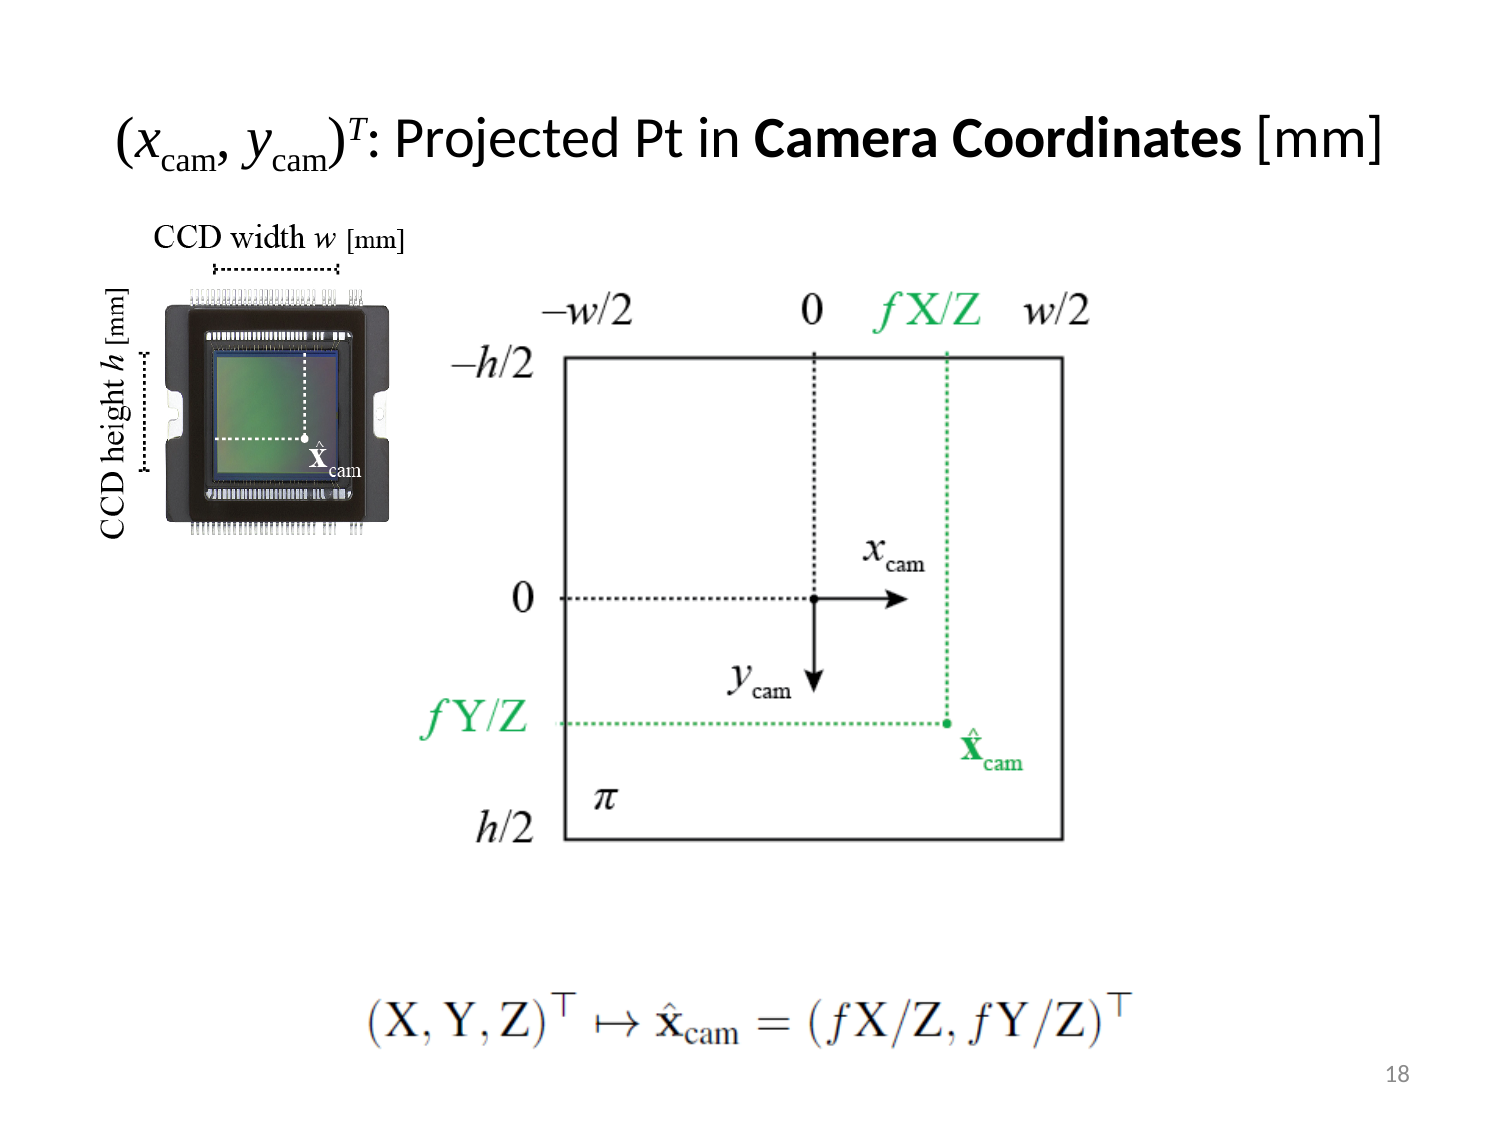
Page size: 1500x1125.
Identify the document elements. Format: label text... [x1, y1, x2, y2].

slide_number 18 [1074, 1042, 1425, 1103]
picture [100, 176, 1194, 949]
title (xcam, ycam)T: Projected Pt in Camera Coordinates [mm] [75, 45, 1425, 233]
picture [366, 988, 1134, 1054]
